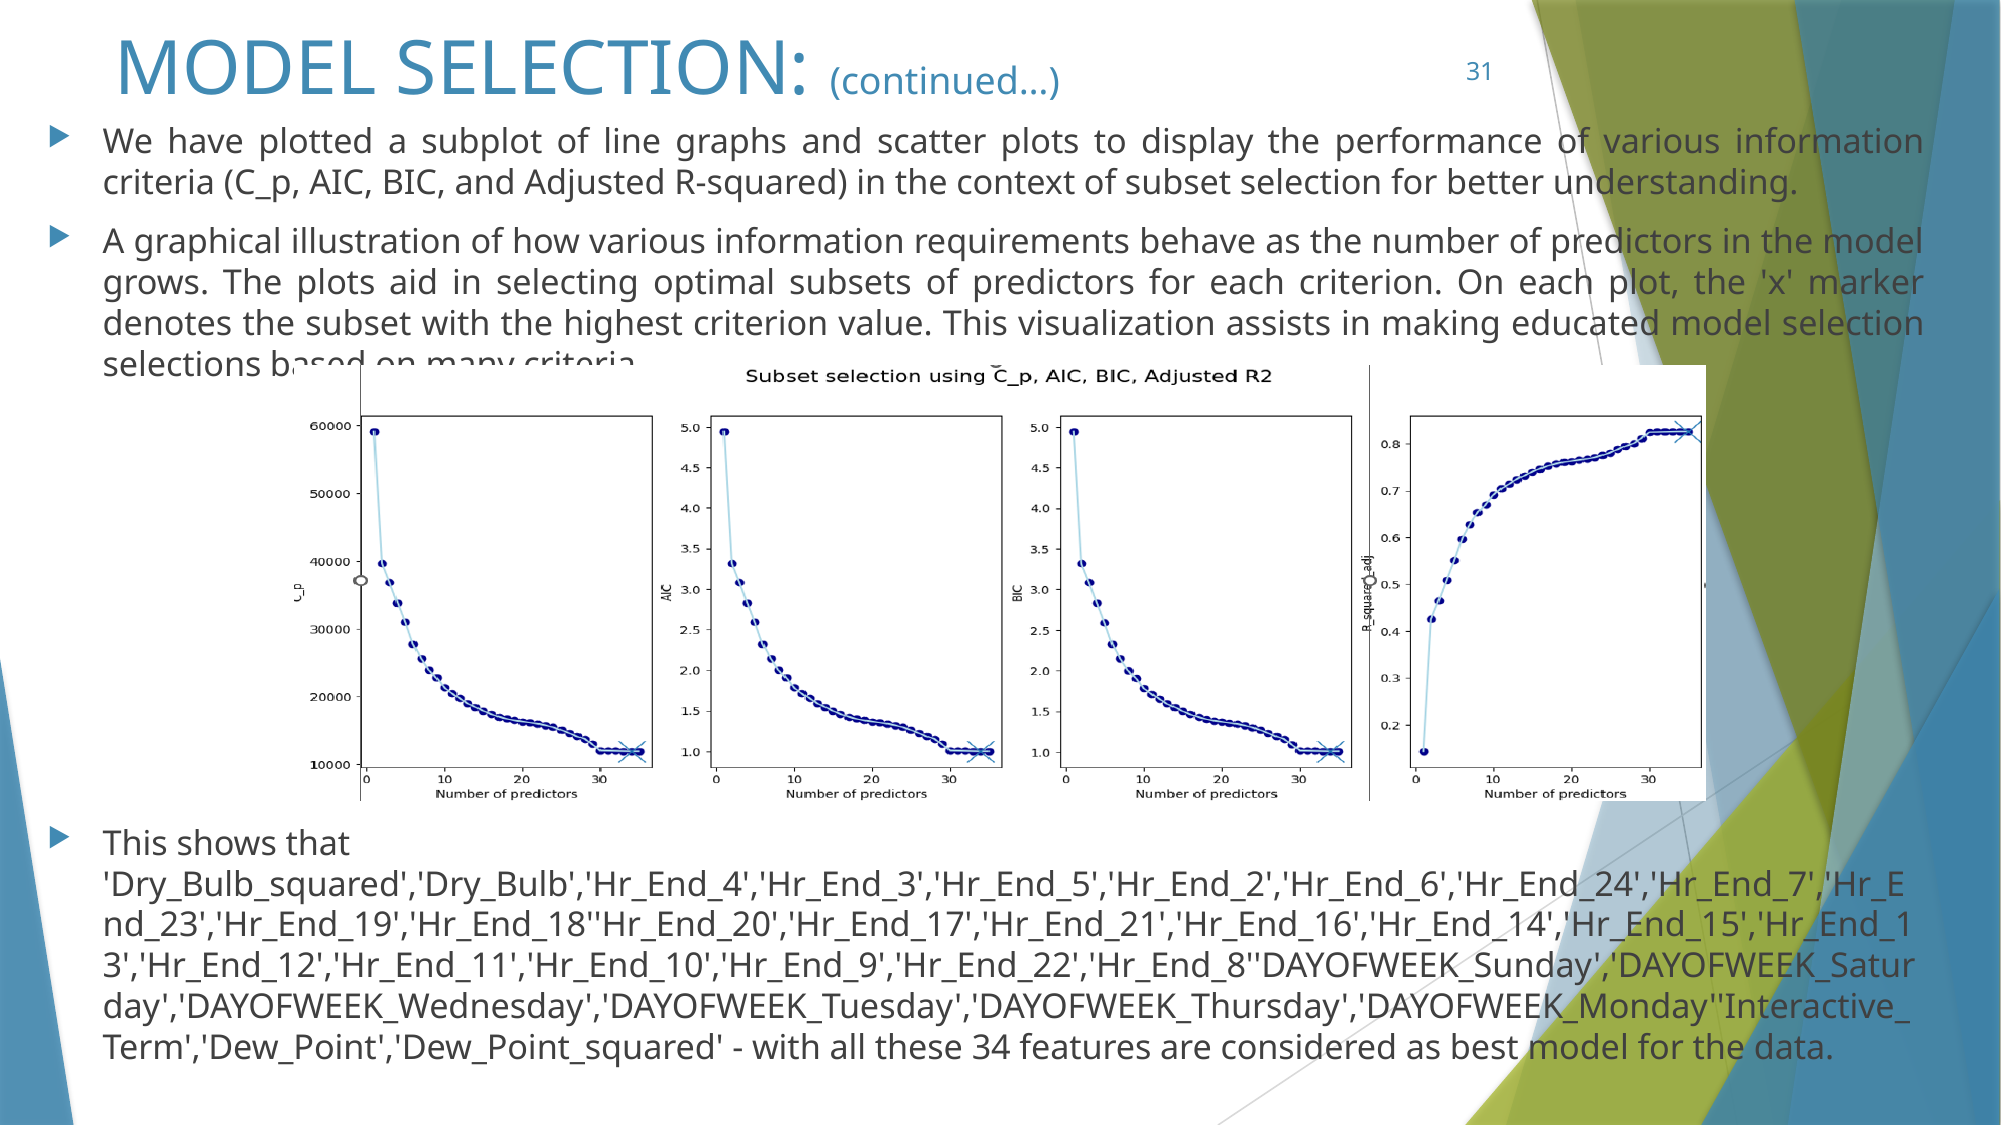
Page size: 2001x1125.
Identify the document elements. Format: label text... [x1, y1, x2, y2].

list We have plotted a subplot of line graphs and scatter plots to display the performance of various information criteria (C_p, AIC, BIC, and Adjusted R-squared) in the context of subset selection for better understanding. A graphical illustration of how various information requirements behave as the number of predictors in the model grows. The plots aid in selecting optimal subsets of predictors for each criterion. On each plot, the 'x' marker denotes the subset with the highest criterion value. This visualization assists in making educated model selection selections based on many criteria. This shows that 'Dry_Bulb_squared','Dry_Bulb','Hr_End_4','Hr_End_3','Hr_End_5','Hr_End_2','Hr_End_6','Hr_End_24','Hr_End_7','Hr_End_23','Hr_End_19','Hr_End_18''Hr_End_20','Hr_End_17','Hr_End_21','Hr_End_16','Hr_End_14','Hr_End_15','Hr_End_13','Hr_End_12','Hr_End_11','Hr_End_10','Hr_End_9','Hr_End_22','Hr_End_8''DAYOFWEEK_Sunday','DAYOFWEEK_Saturday','DAYOFWEEK_Wednesday','DAYOFWEEK_Tuesday','DAYOFWEEK_Thursday','DAYOFWEEK_Monday''Interactive_Term','Dew_Point','Dew_Point_squared' - with all these 34 features are considered as best model for the data. [32, 111, 1939, 1092]
title MODEL SELECTION: (continued…) [99, 11, 1510, 111]
picture [294, 365, 1706, 801]
slide_number 31 [1397, 42, 1510, 103]
